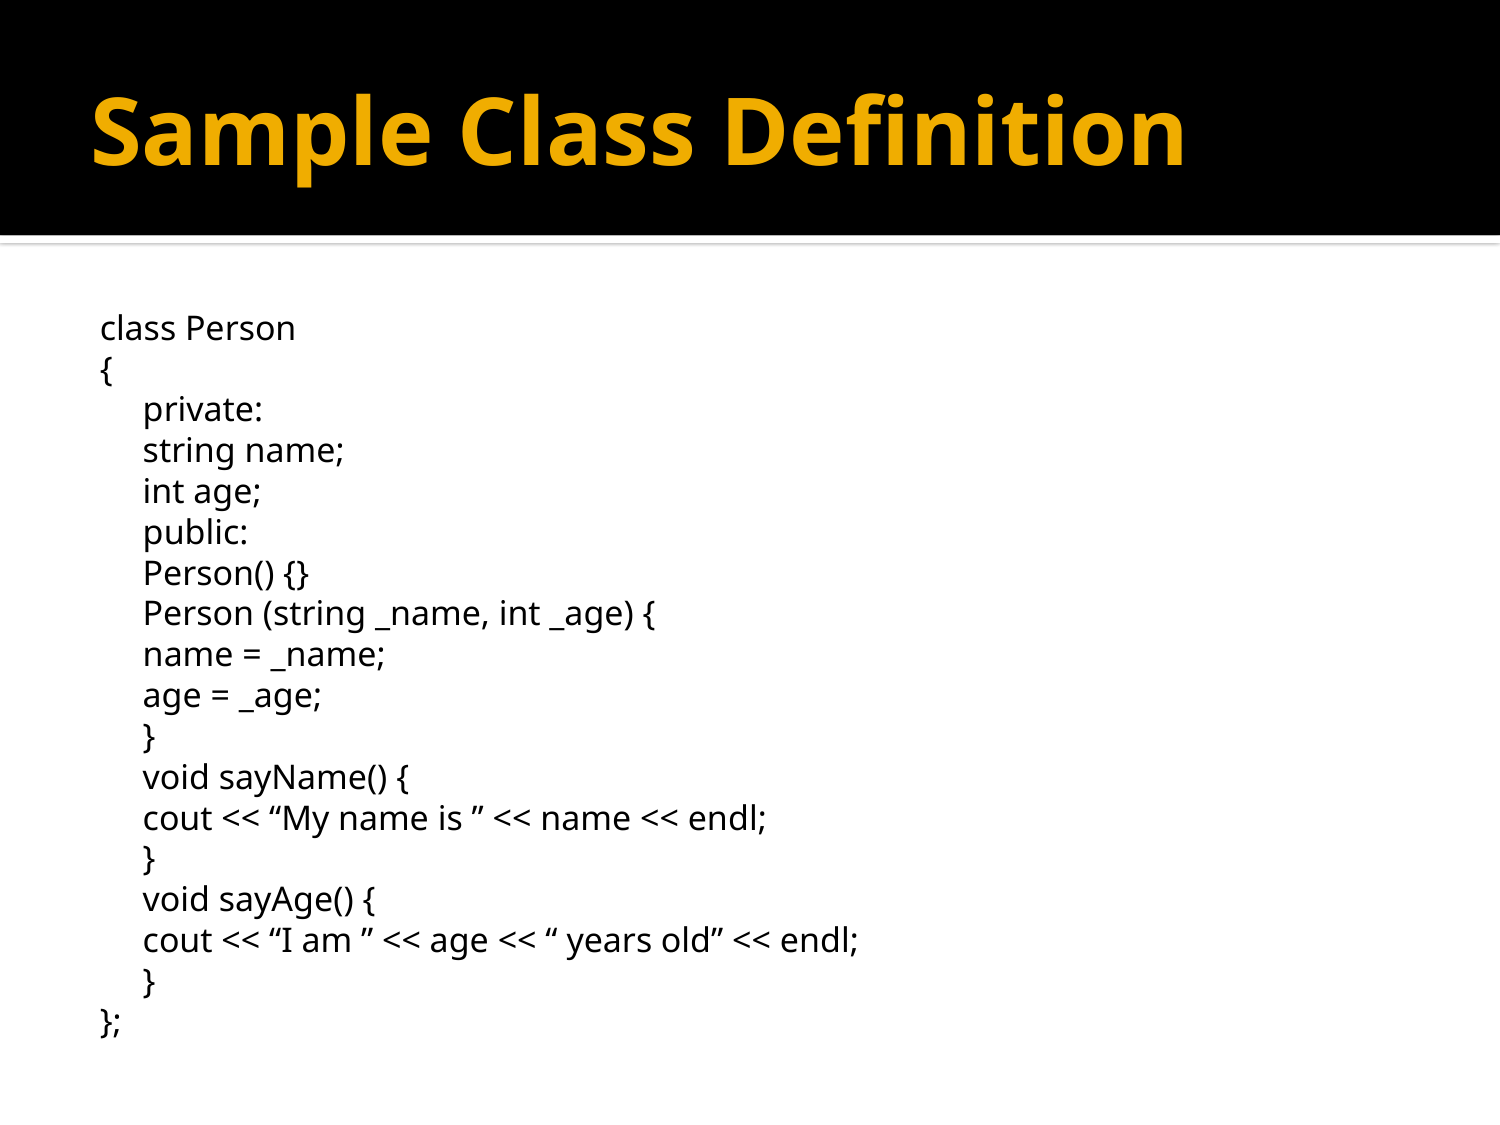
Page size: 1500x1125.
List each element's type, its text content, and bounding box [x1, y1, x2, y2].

list class Person { private: string name; int age; public: Person() {} Person (string _name, int _age) { name = _name; age = _age; } void sayName() { cout << “My name is ” << name << endl; } void sayAge() { cout << “I am ” << age << “ years old” << endl; } }; [75, 291, 1425, 1050]
title Sample Class Definition [75, 25, 1425, 231]
